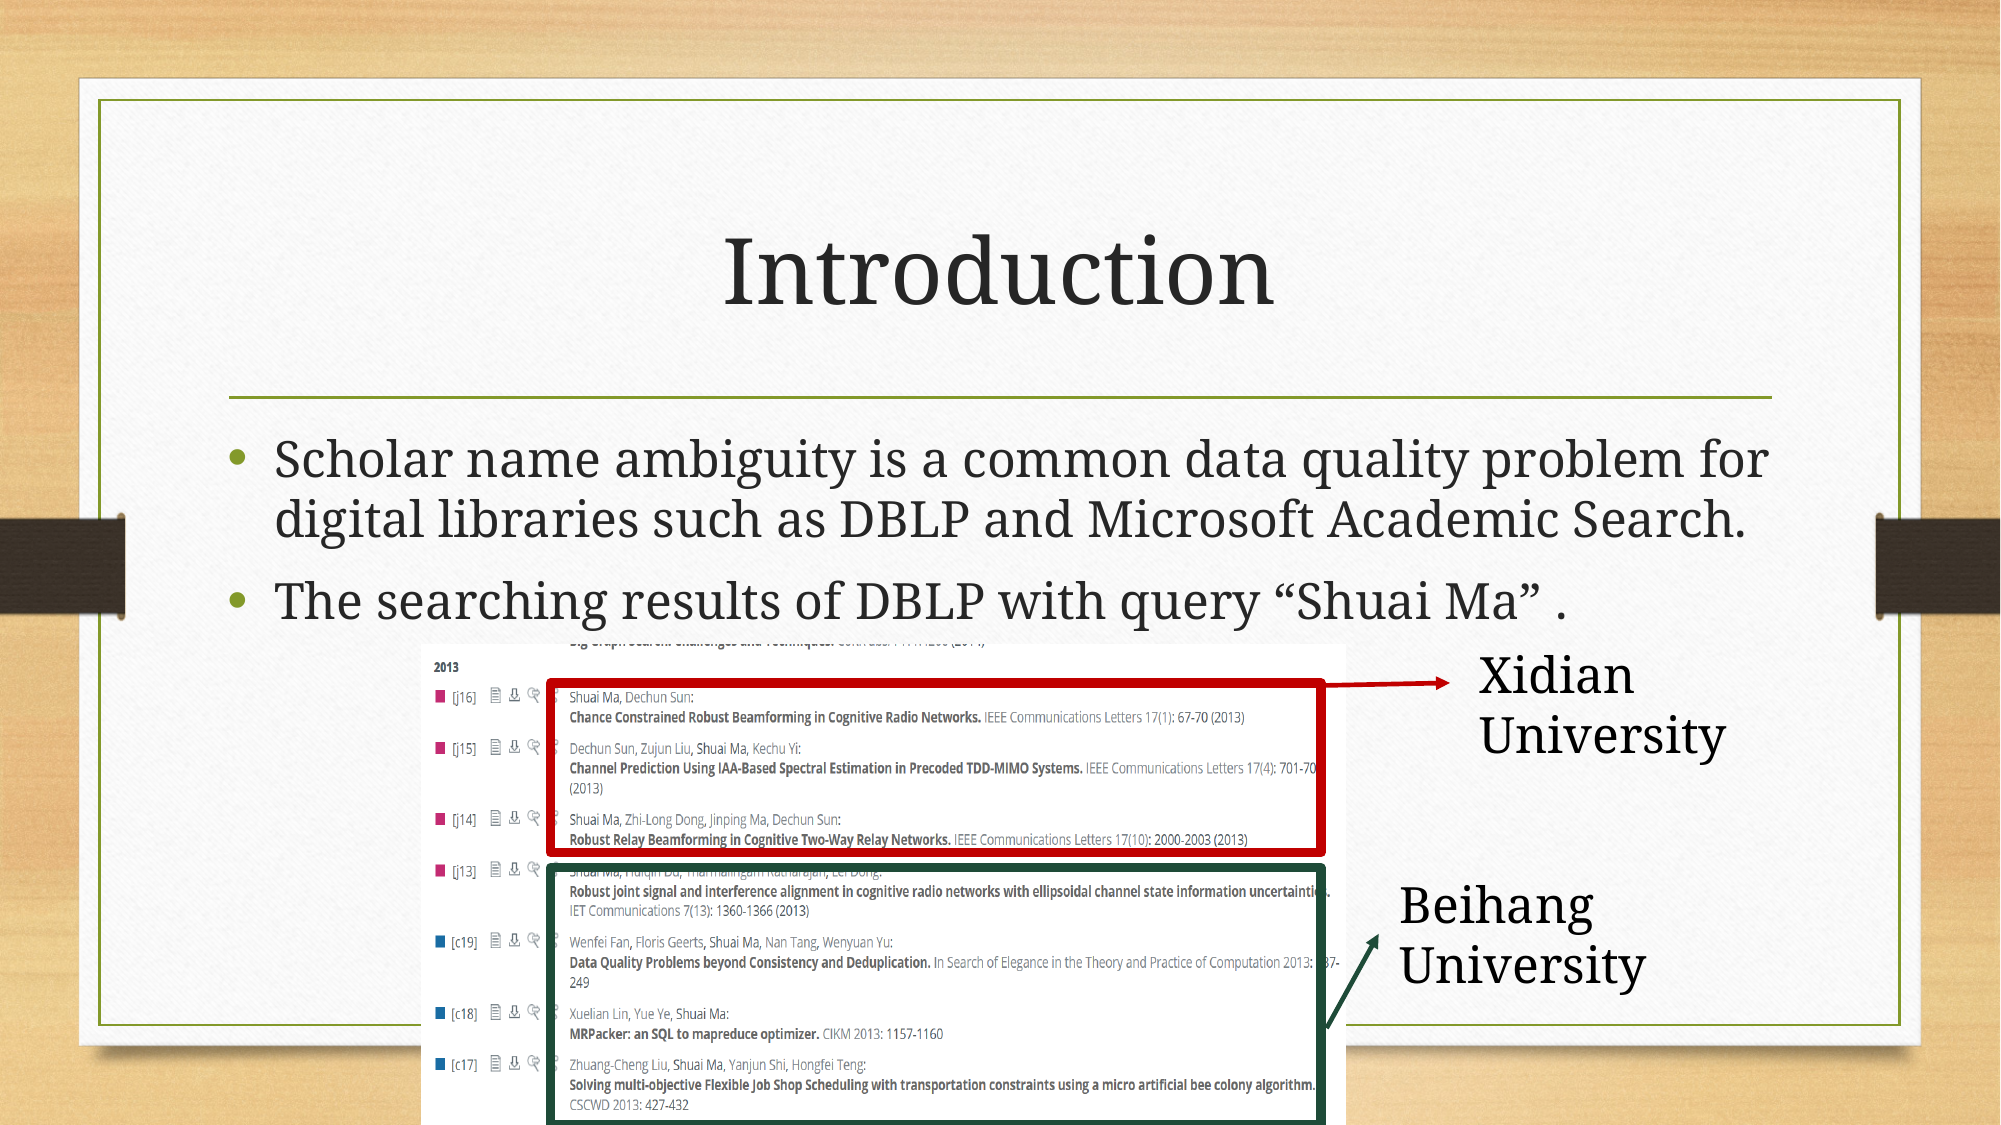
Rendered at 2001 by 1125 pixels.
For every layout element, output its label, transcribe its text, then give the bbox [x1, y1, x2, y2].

list Scholar name ambiguity is a common data quality problem for digital libraries such as DBLP and Microsoft Academic Search. The searching results of DBLP with query “Shuai Ma” . [212, 419, 1788, 964]
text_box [1320, 682, 1451, 686]
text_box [1326, 933, 1379, 1029]
text_box Xidian University [1464, 636, 1788, 772]
text_box Beihang University [1384, 865, 1693, 1001]
picture [0, 0, 2001, 1125]
title Introduction [212, 161, 1788, 375]
